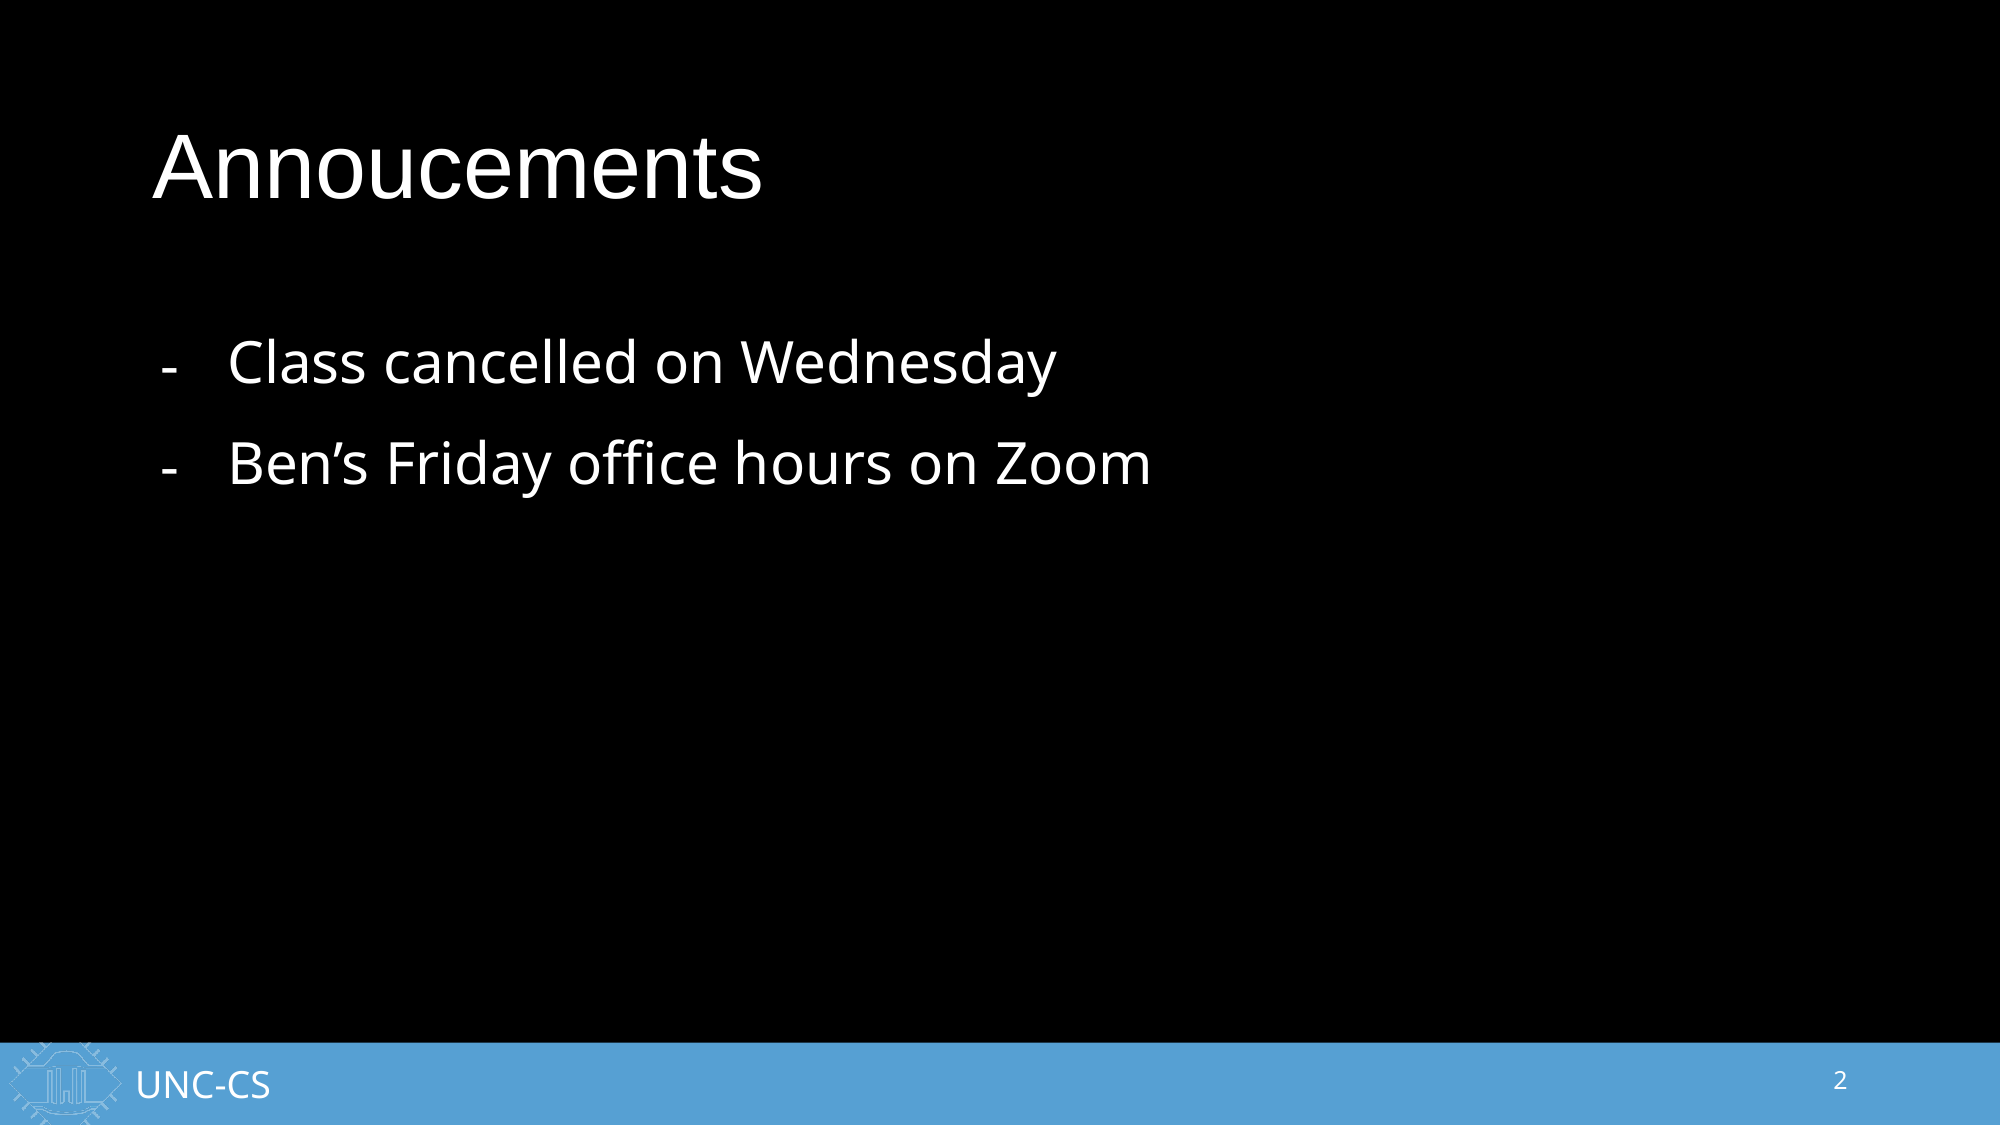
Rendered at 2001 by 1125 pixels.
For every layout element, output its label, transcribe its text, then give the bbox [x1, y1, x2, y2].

picture [0, 1042, 127, 1125]
slide_number 2 [1637, 1052, 1863, 1113]
list Class cancelled on Wednesday Ben’s Friday office hours on Zoom [137, 299, 1863, 1014]
title Annoucements [137, 59, 1863, 278]
